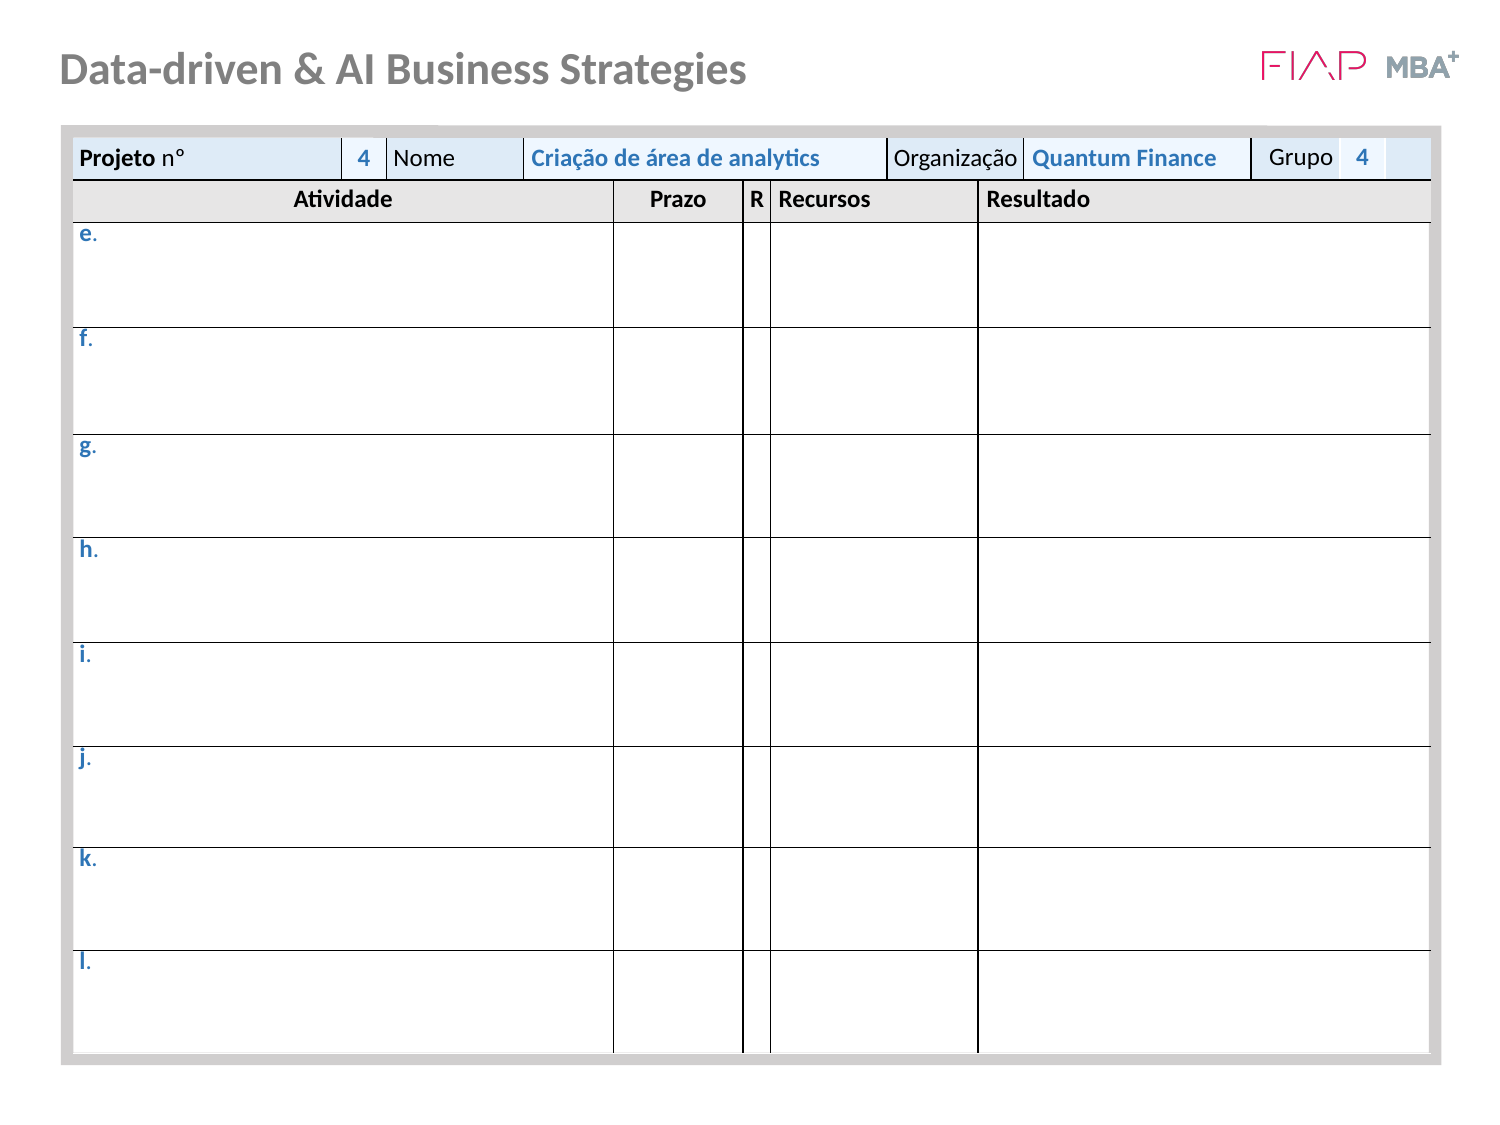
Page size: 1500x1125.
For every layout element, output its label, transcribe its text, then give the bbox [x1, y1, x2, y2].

table_header Grupo [1252, 138, 1339, 179]
table_cell Prazo [614, 181, 742, 222]
table_cell k. [73, 848, 613, 950]
table_cell [744, 848, 770, 950]
table_cell [614, 747, 742, 847]
table_cell Atividade [73, 181, 613, 222]
table_cell R [744, 181, 770, 222]
table_cell [744, 951, 770, 1053]
table_cell g. [73, 435, 613, 537]
table_header 4 [342, 138, 386, 179]
table_cell i. [73, 643, 613, 746]
table_cell [771, 747, 977, 847]
table_cell [614, 643, 742, 746]
table_cell [771, 223, 977, 327]
table_cell [614, 435, 742, 537]
table_cell [614, 848, 742, 950]
table_header Organização [888, 138, 1023, 179]
table_header Nome [387, 138, 523, 179]
table_cell [979, 747, 1431, 847]
picture [1386, 48, 1460, 79]
table_cell [979, 328, 1431, 434]
table_cell [614, 223, 742, 327]
table_cell [979, 951, 1431, 1053]
table_cell [614, 951, 742, 1053]
table_cell j. [73, 747, 613, 847]
table_cell [771, 435, 977, 537]
table_cell [771, 643, 977, 746]
table_cell Recursos [771, 181, 977, 222]
table_header Quantum Finance [1024, 138, 1250, 179]
table_cell [614, 538, 742, 642]
table_cell f. [73, 328, 613, 434]
table_cell [979, 538, 1431, 642]
table_header Projeto nº [73, 138, 341, 179]
table_cell [979, 848, 1431, 950]
table_header Criação de área de analytics [524, 138, 886, 179]
table_cell Resultado [979, 181, 1431, 222]
table_cell h. [73, 538, 613, 642]
table_cell [744, 747, 770, 847]
table_cell e. [73, 223, 613, 327]
table_header [1386, 138, 1431, 179]
table_cell [771, 951, 977, 1053]
table_cell [614, 328, 742, 434]
table_cell [744, 223, 770, 327]
table_cell [771, 328, 977, 434]
table_cell [979, 643, 1431, 746]
table_cell [744, 328, 770, 434]
table_cell [744, 538, 770, 642]
table_cell [771, 538, 977, 642]
table_cell [979, 223, 1431, 327]
table_cell l. [73, 951, 613, 1053]
table_cell [979, 435, 1431, 537]
table_cell [744, 435, 770, 537]
picture [1262, 51, 1366, 80]
table_cell [744, 643, 770, 746]
table_cell [771, 848, 977, 950]
table_header 4 [1341, 138, 1384, 179]
